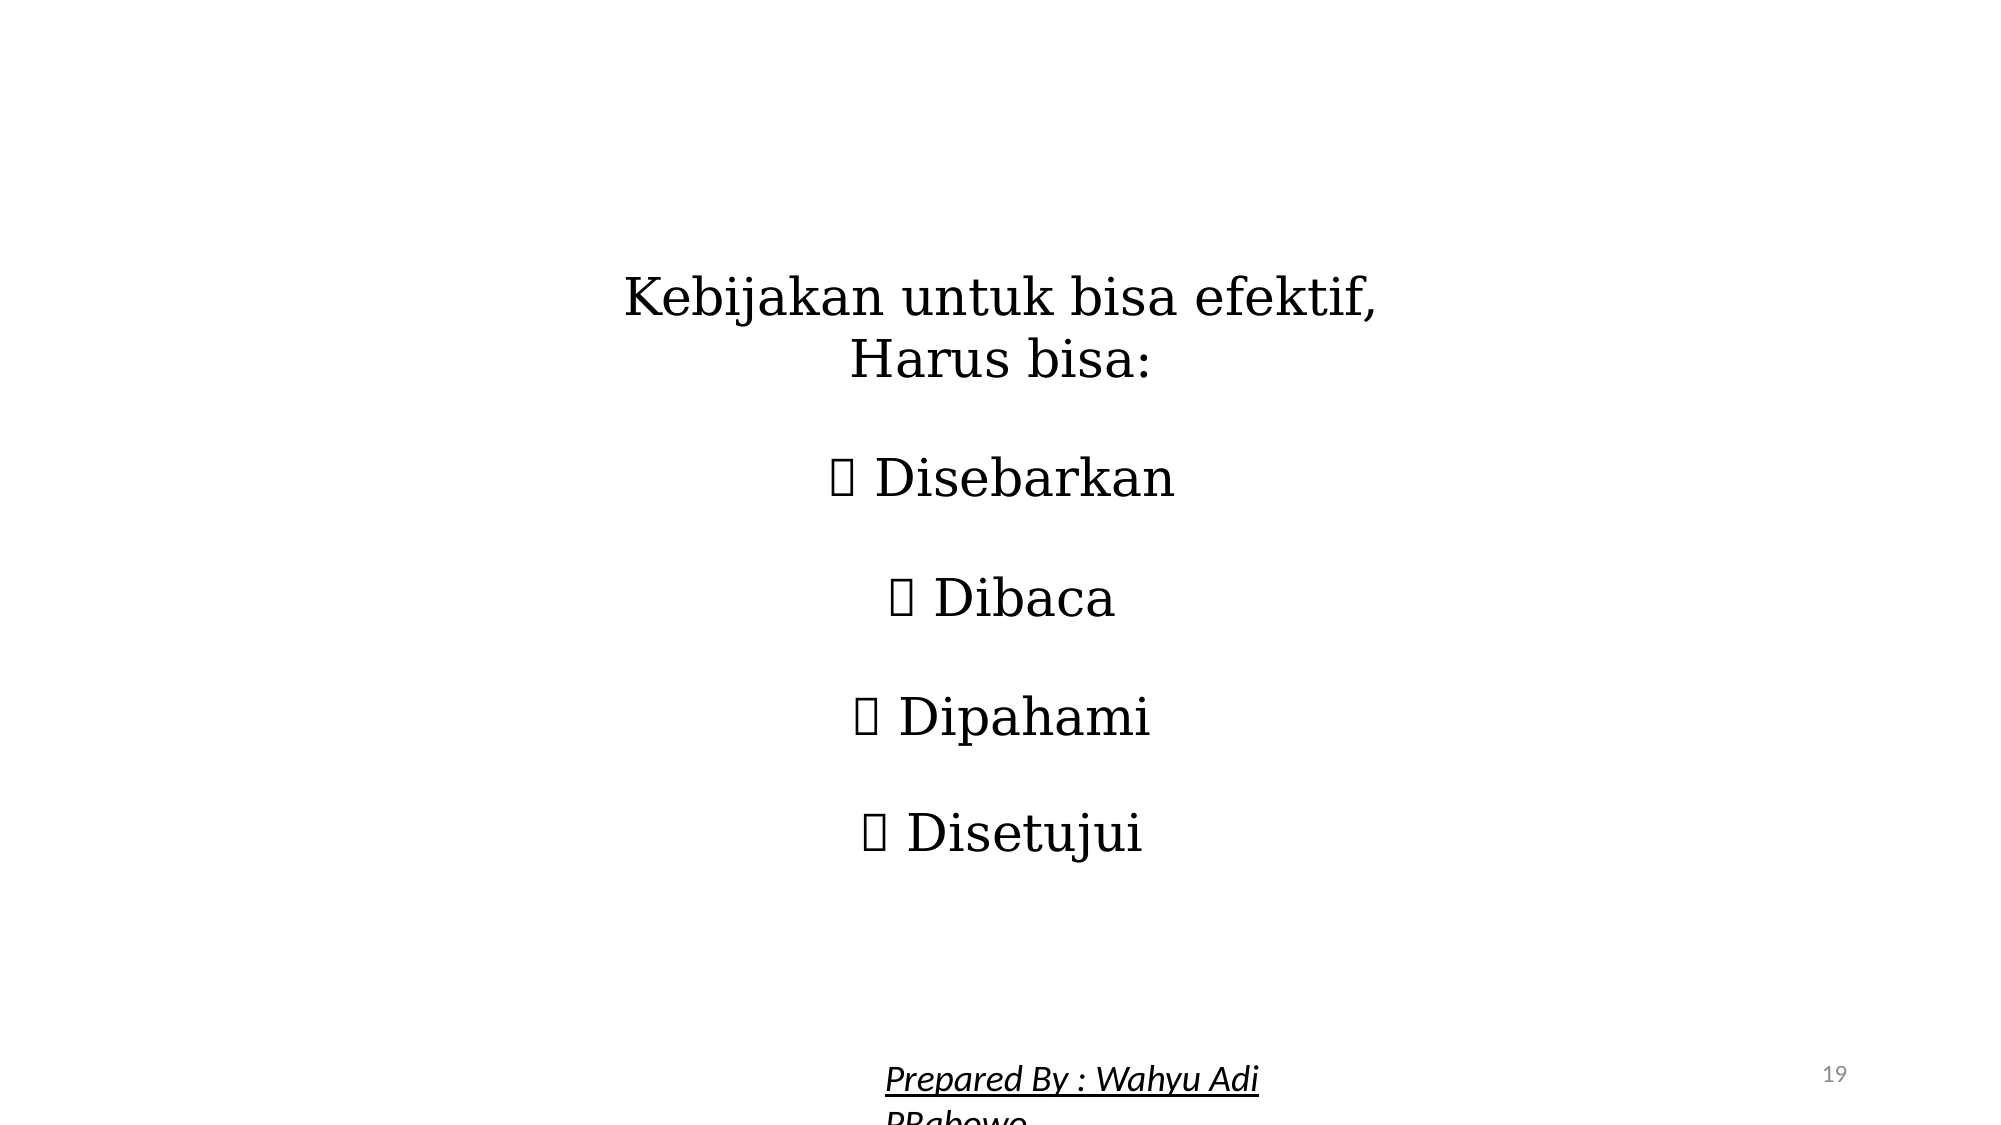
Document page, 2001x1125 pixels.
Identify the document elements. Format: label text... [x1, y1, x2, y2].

slide_number 19 [1412, 1042, 1863, 1103]
text_box Kebijakan untuk bisa efektif, Harus bisa:  Disebarkan  Dibaca  Dipahami  Disetujui [297, 266, 1706, 864]
text_box Prepared By : Wahyu Adi PRabowo [870, 1046, 1331, 1125]
